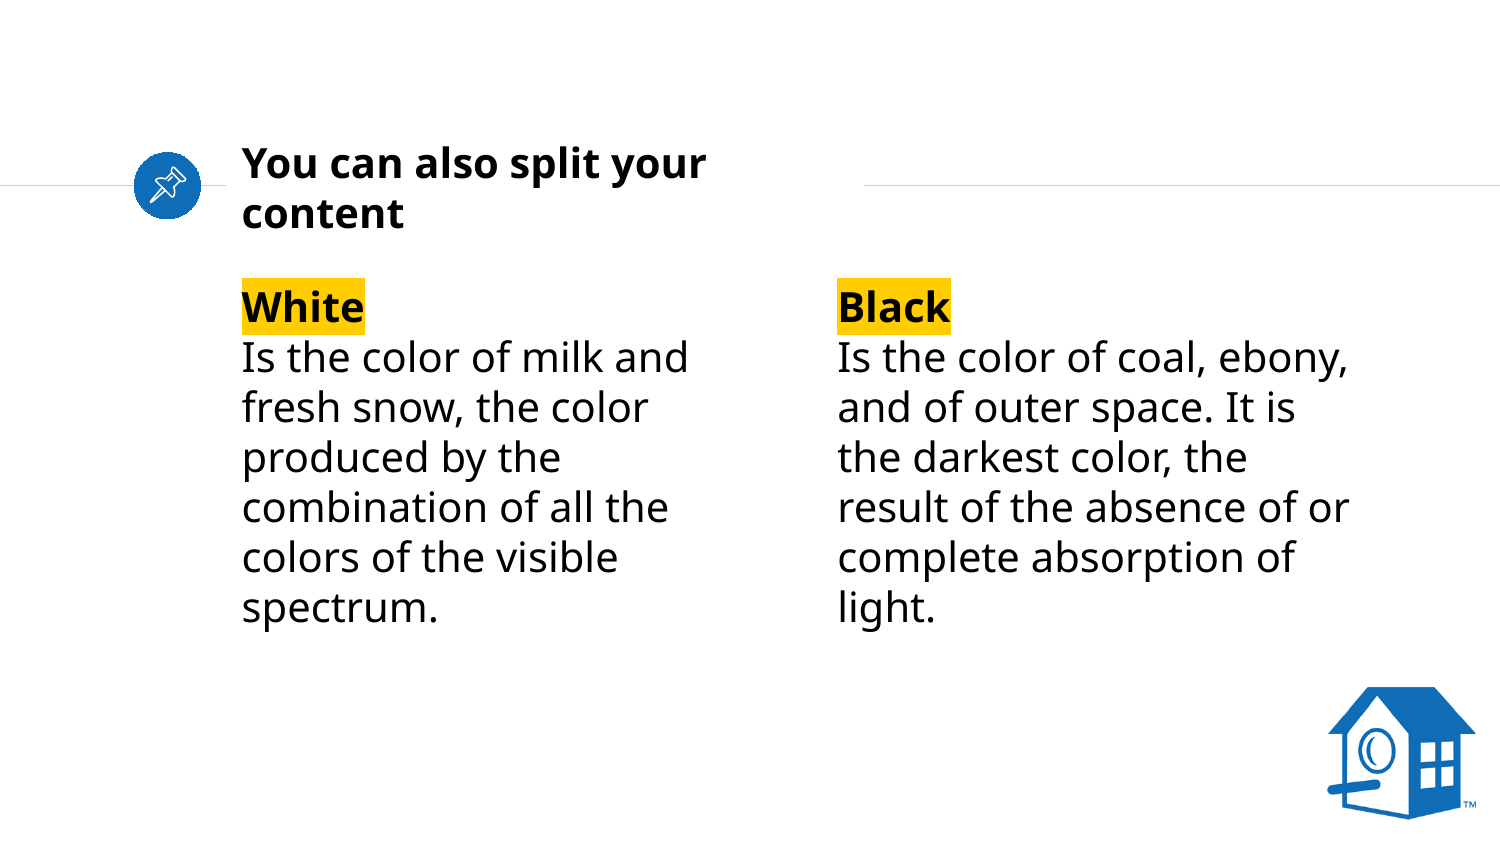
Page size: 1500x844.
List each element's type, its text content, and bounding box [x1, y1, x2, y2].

list White Is the color of milk and fresh snow, the color produced by the combination of all the colors of the visible spectrum. [226, 265, 789, 796]
picture [1327, 678, 1476, 828]
list Black Is the color of coal, ebony, and of outer space. It is the darkest color, the result of the absence of or complete absorption of light. [822, 265, 1385, 796]
title You can also split your content [226, 151, 863, 223]
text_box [150, 166, 186, 203]
